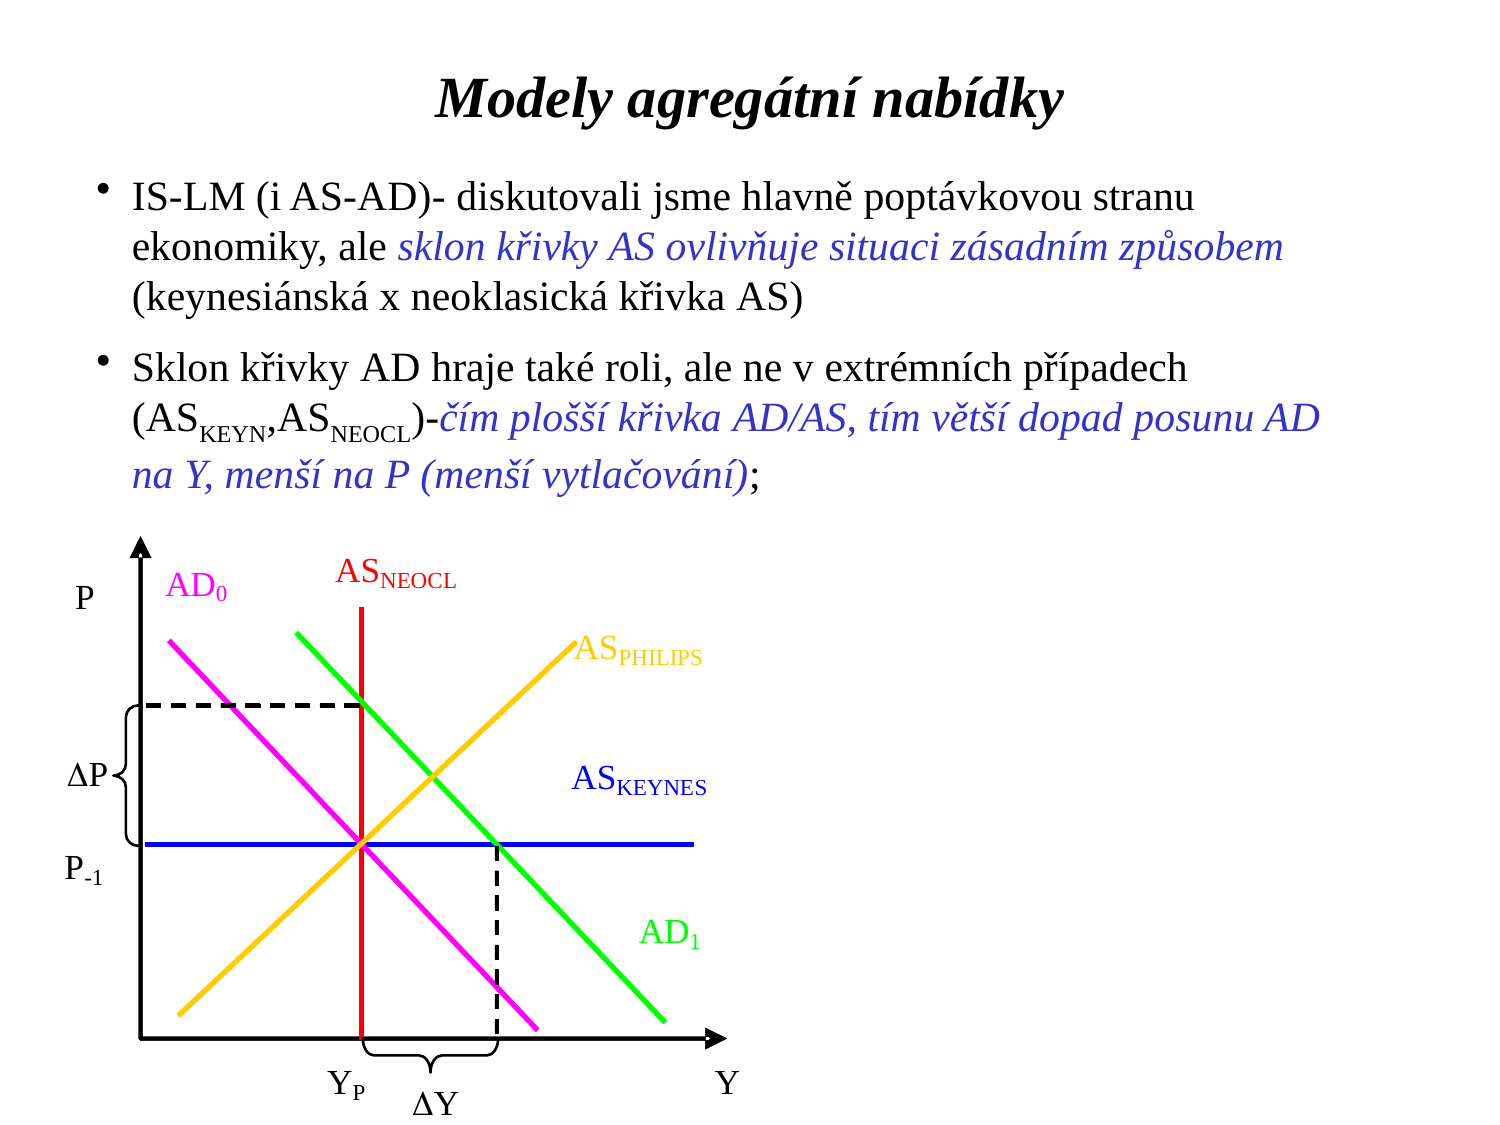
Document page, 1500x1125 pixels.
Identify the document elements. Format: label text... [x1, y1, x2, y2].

text_box IS-LM (i AS-AD)- diskutovali jsme hlavně poptávkovou stranu ekonomiky, ale sklon křivky AS ovlivňuje situaci zásadním způsobem (keynesiánská x neoklasická křivka AS) Sklon křivky AD hraje také roli, ale ne v extrémních případech (ASKEYN,ASNEOCL)-čím plošší křivka AD/AS, tím větší dopad posunu AD na Y, menší na P (menší vytlačování); [81, 161, 1370, 563]
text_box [64, 533, 765, 1125]
text_box Modely agregátní nabídky [112, 0, 1388, 188]
